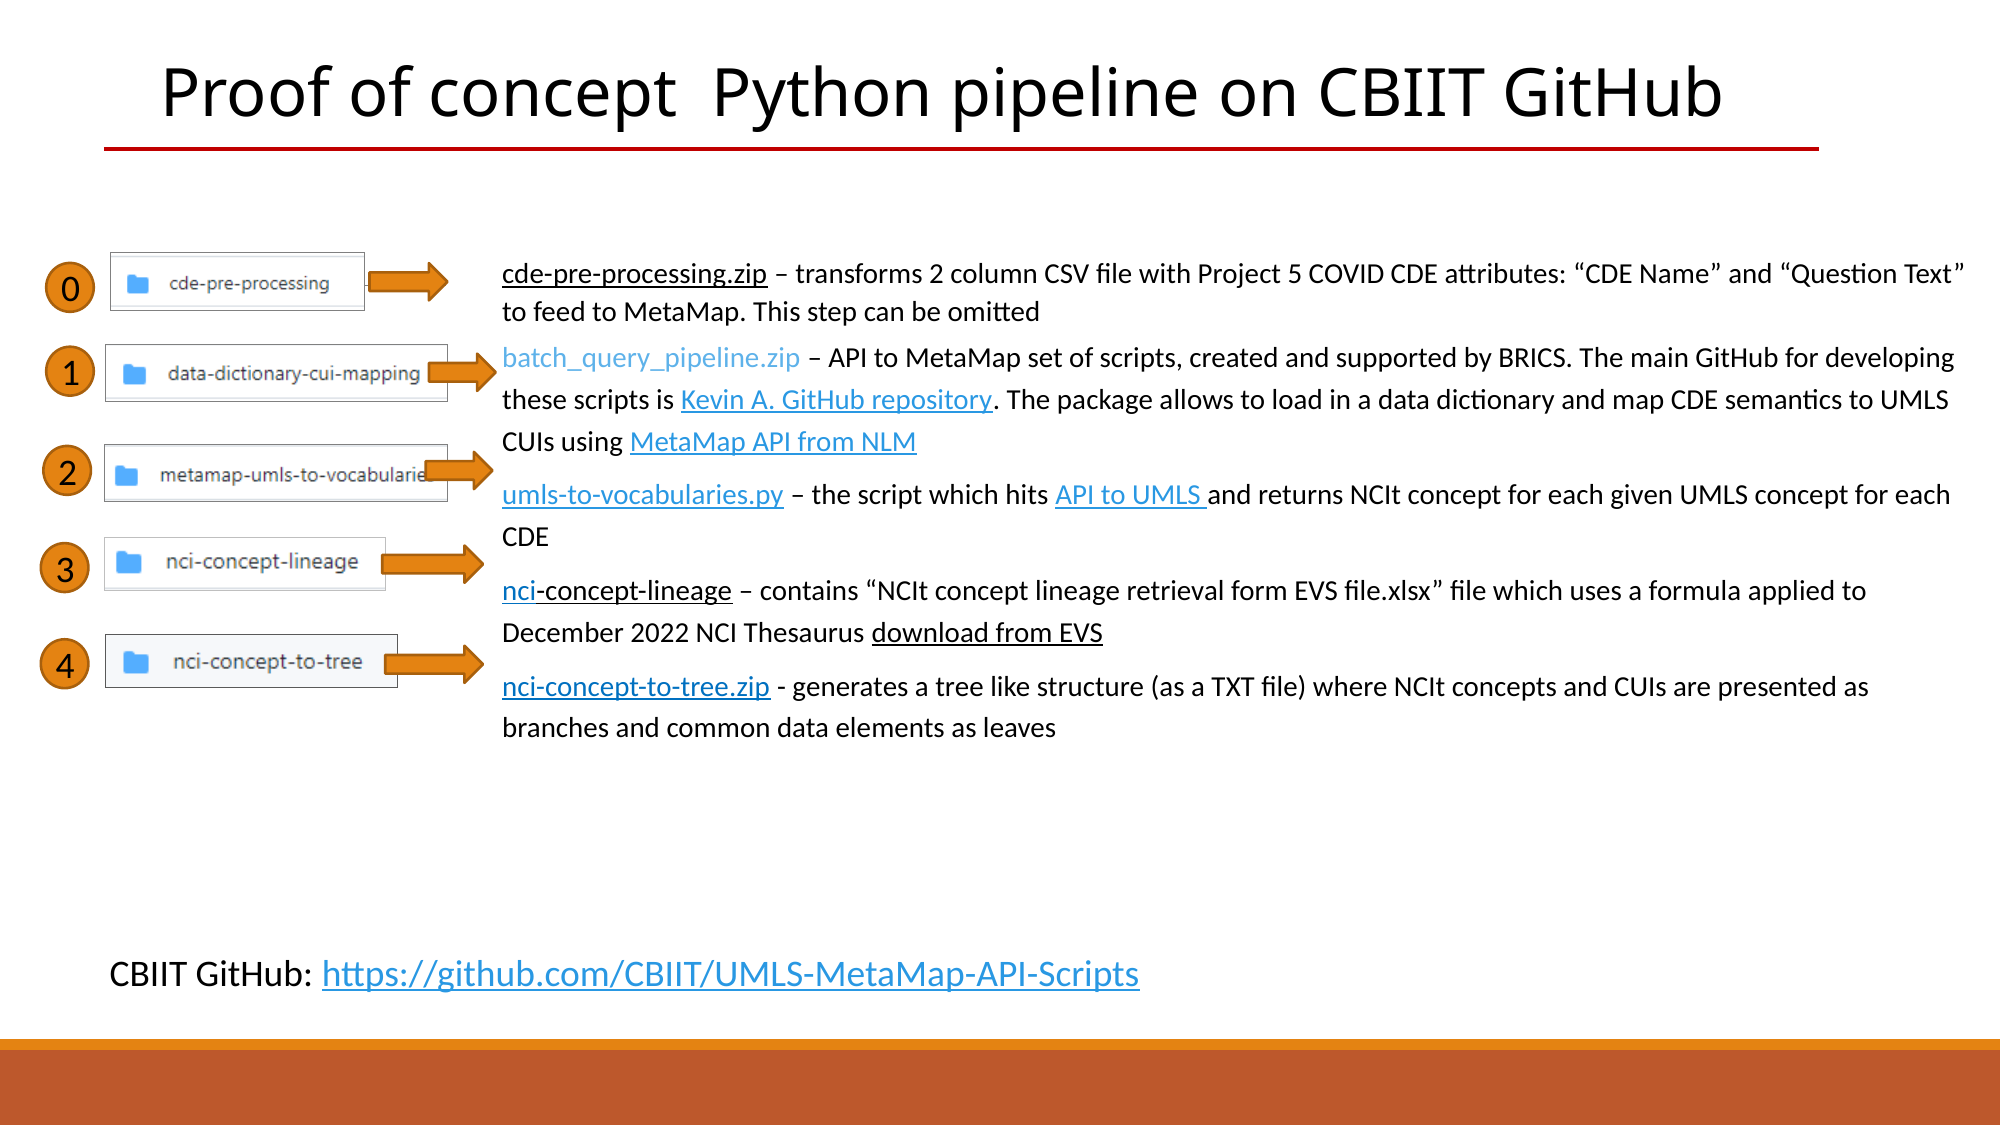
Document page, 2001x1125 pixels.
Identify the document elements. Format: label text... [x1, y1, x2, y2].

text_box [40, 536, 89, 599]
list cde-pre-processing.zip – transforms 2 column CSV file with Project 5 COVID CDE attributes: “CDE Name” and “Question Text” to feed to MetaMap. This step can be omitted batch_query_pipeline.zip – API to MetaMap set of scripts, created and supported by BRICS. The main GitHub for developing these scripts is Kevin A. GitHub repository. The package allows to load in a data dictionary and map CDE semantics to UMLS CUIs using MetaMap API from NLM umls-to-vocabularies.py – the script which hits API to UMLS and returns NCIt concept for each given UMLS concept for each CDE nci-concept-lineage – contains “NCIt concept lineage retrieval form EVS file.xlsx” file which uses a formula applied to December 2022 NCI Thesaurus download from EVS nci-concept-to-tree.zip - generates a tree like structure (as a TXT file) where NCIt concepts and CUIs are presented as branches and common data elements as leaves [445, 243, 1979, 755]
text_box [40, 632, 89, 695]
text_box [457, 450, 494, 491]
text_box CBIIT GitHub: https://github.com/CBIIT/UMLS-MetaMap-API-Scripts [94, 941, 1237, 1046]
text_box [457, 644, 484, 685]
text_box [457, 352, 497, 393]
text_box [42, 439, 92, 502]
text_box [457, 544, 484, 584]
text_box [103, 251, 448, 689]
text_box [45, 256, 95, 319]
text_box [45, 340, 95, 402]
title Proof of concept Python pipeline on CBIIT GitHub [145, 45, 1796, 138]
